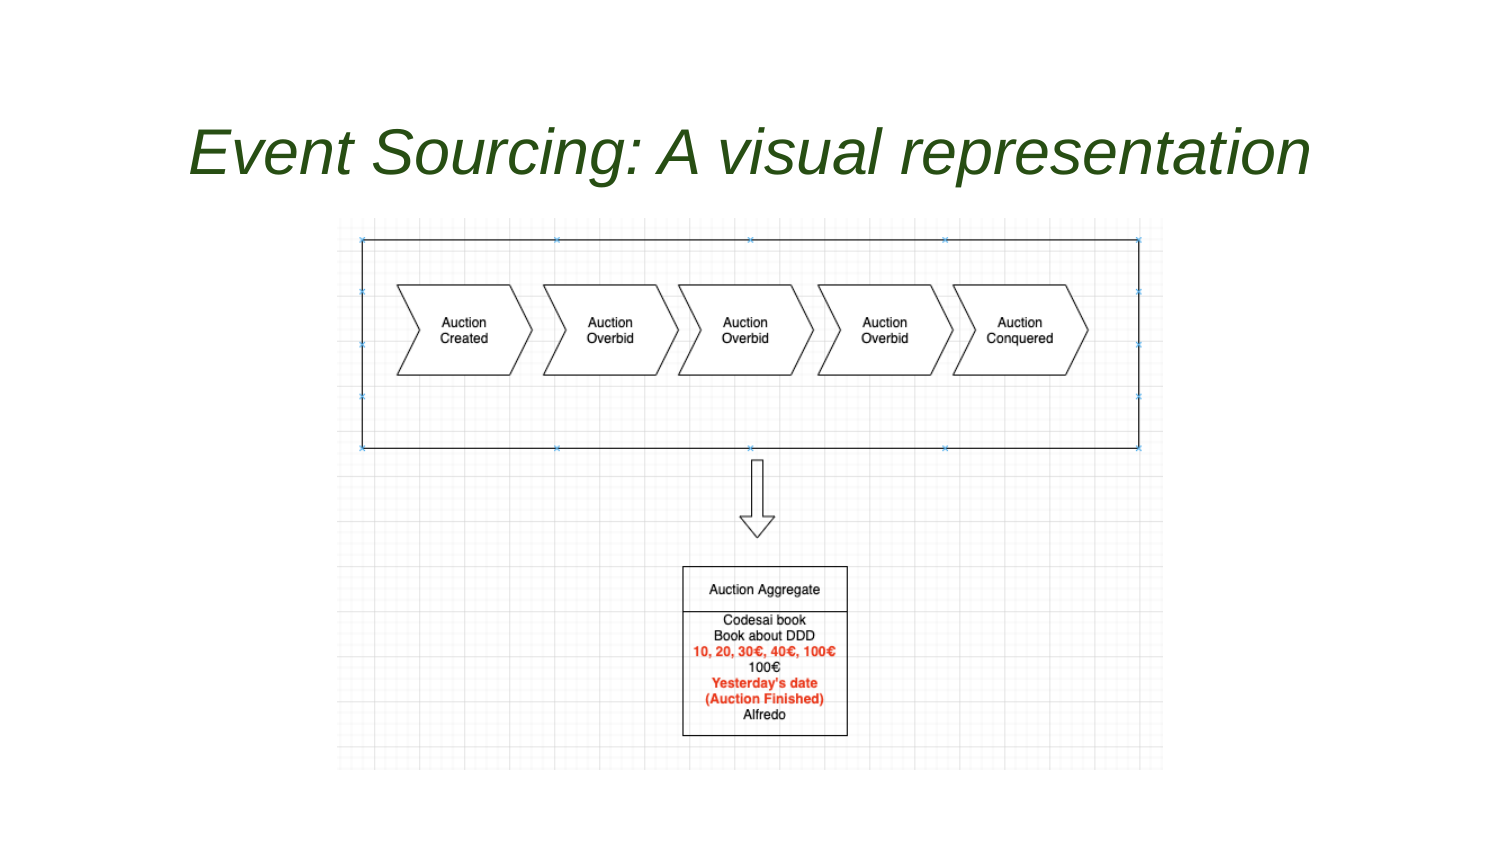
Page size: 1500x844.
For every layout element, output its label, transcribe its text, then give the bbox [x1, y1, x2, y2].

text_box Event Sourcing: A visual representation [89, 45, 1411, 219]
picture [337, 218, 1163, 770]
